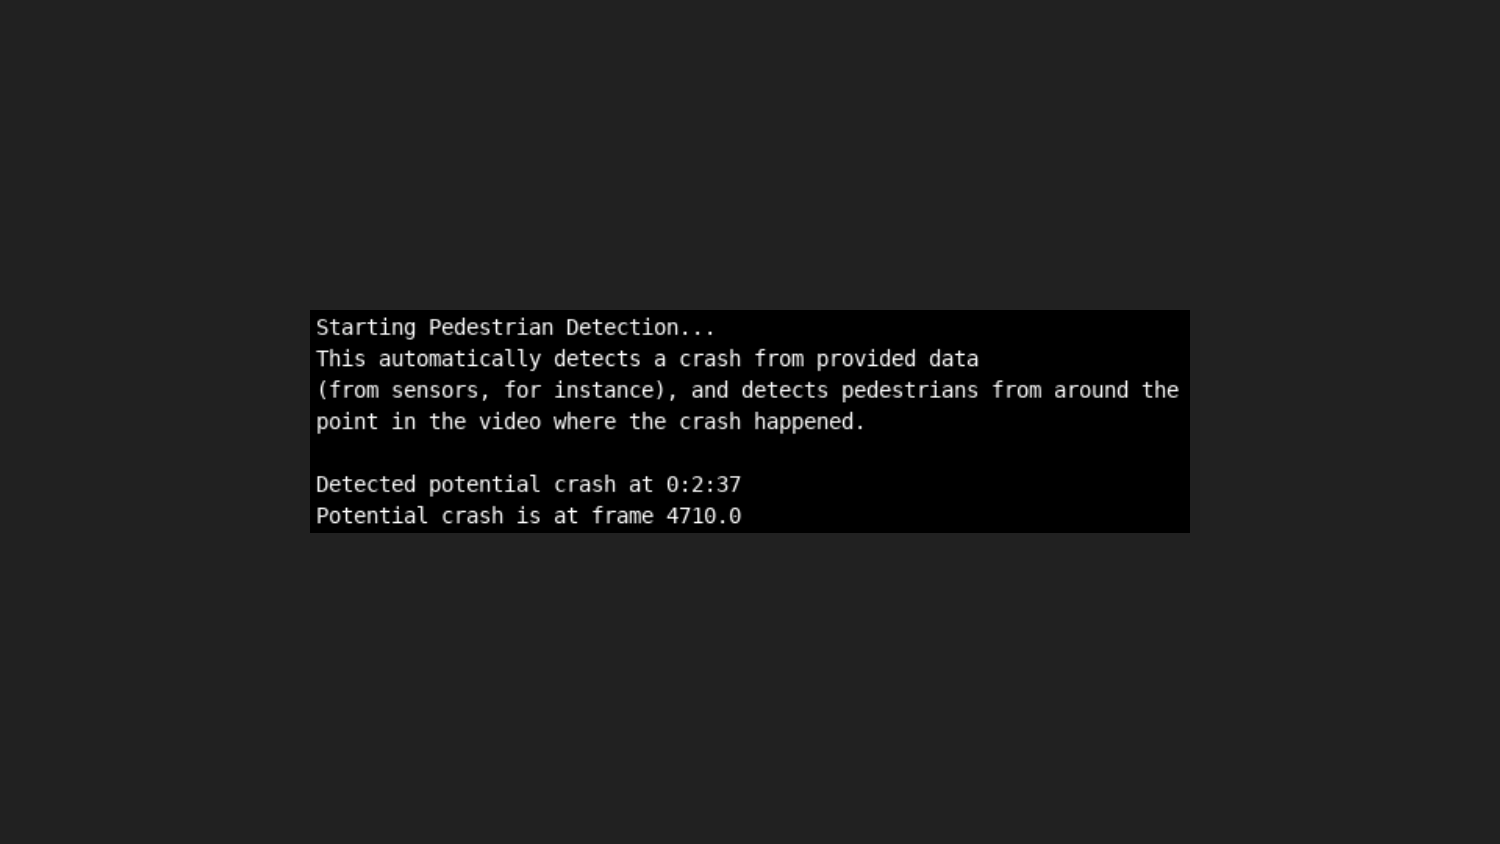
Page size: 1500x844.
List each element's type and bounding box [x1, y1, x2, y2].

picture [309, 310, 1190, 534]
